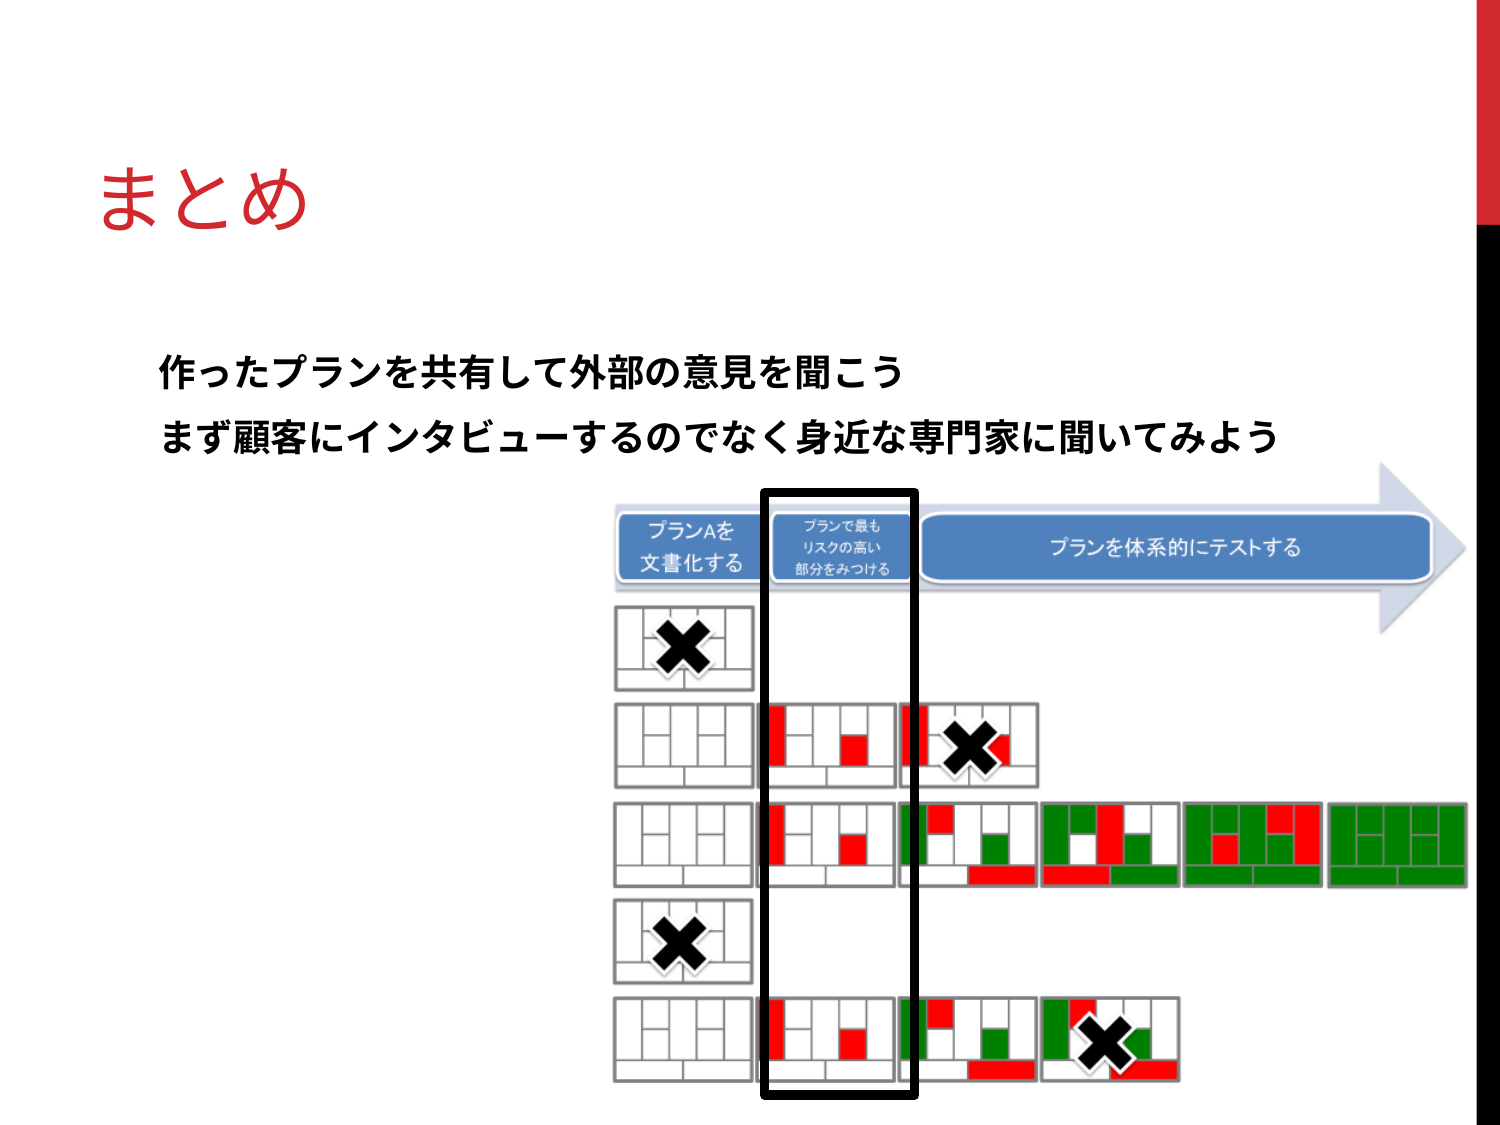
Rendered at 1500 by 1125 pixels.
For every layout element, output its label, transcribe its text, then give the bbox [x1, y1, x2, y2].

picture [610, 458, 1471, 1125]
title まとめ [75, 25, 1025, 250]
list 作ったプランを共有して外部の意見を聞こう まず顧客にインタビューするのでなく身近な専門家に聞いてみよう [143, 341, 1359, 908]
